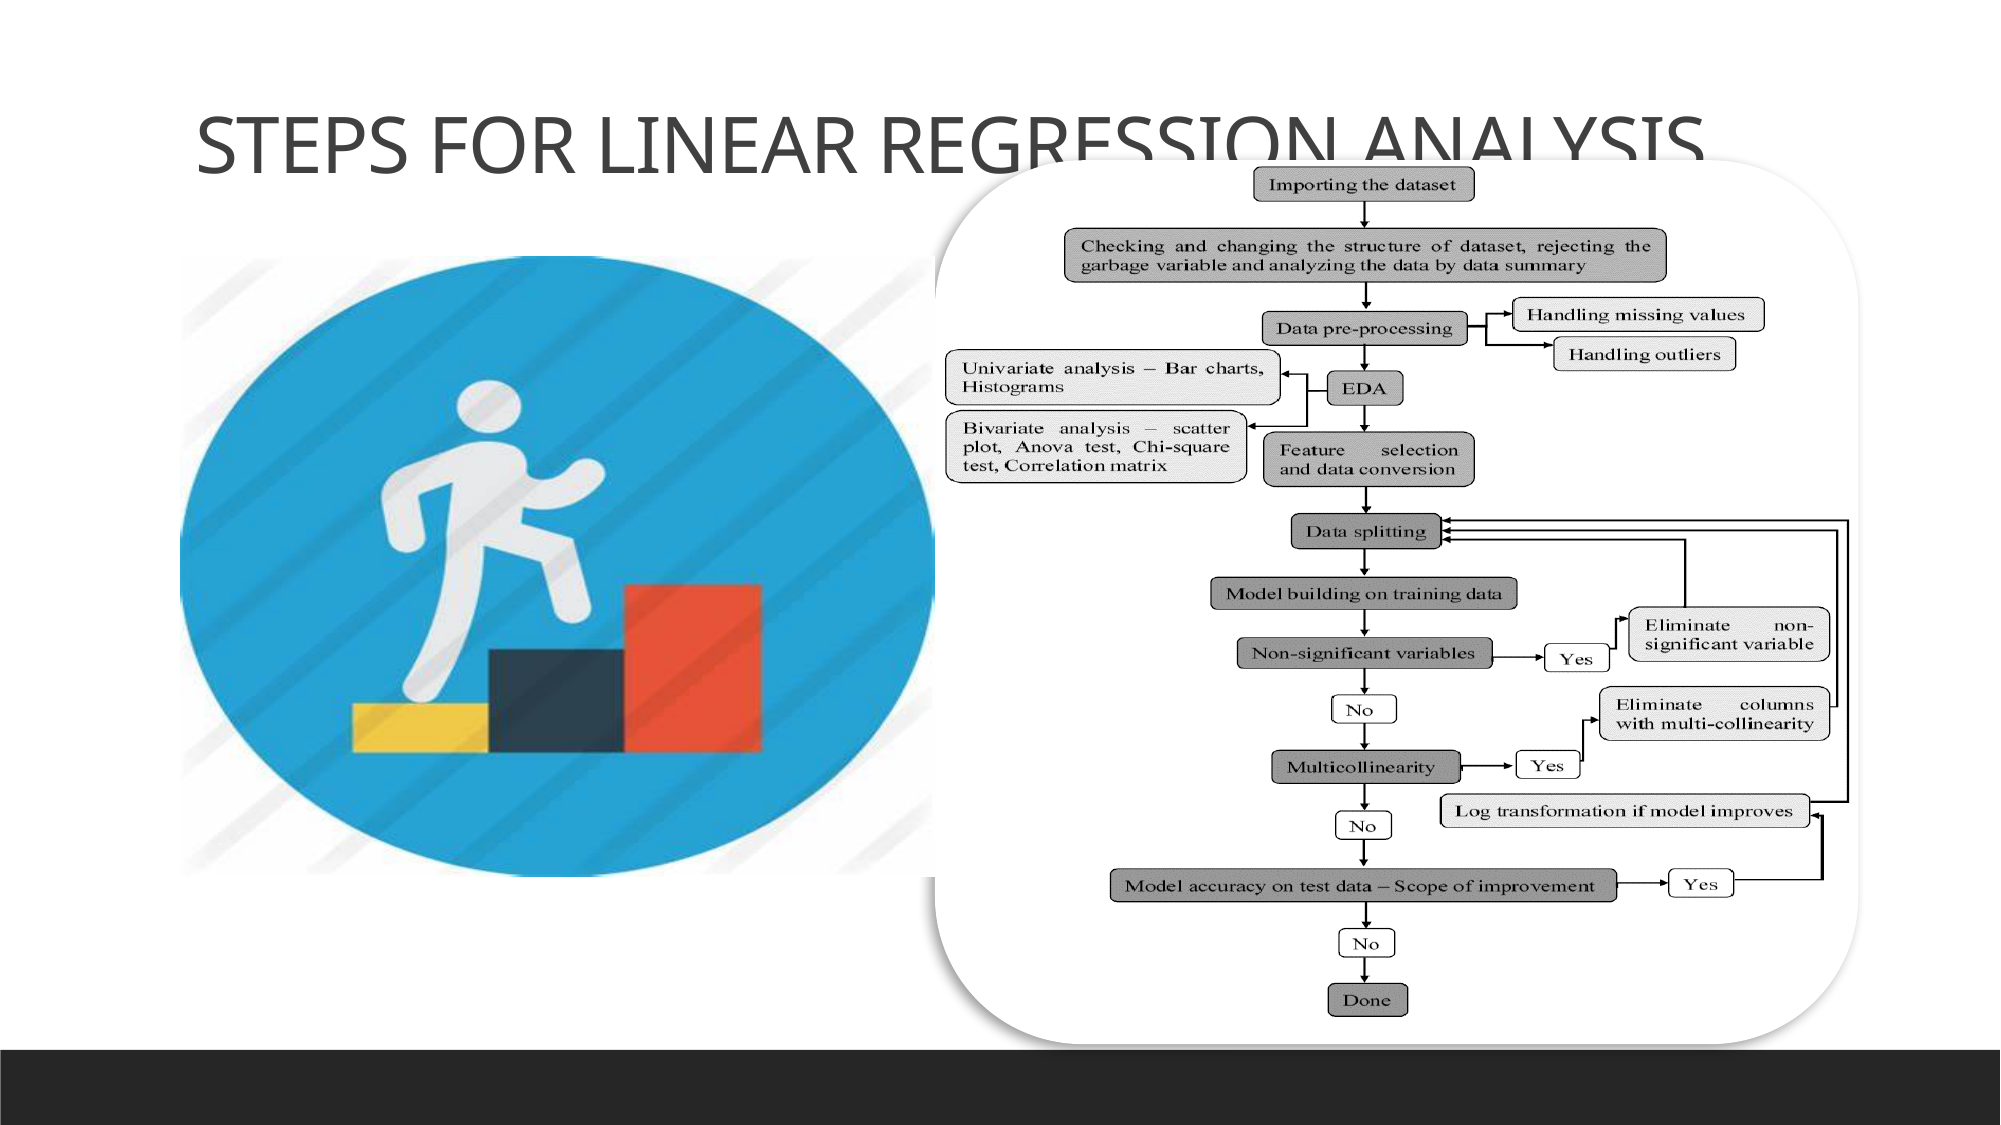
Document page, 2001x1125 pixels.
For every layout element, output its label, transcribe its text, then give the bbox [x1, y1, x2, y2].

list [954, 139, 1840, 1065]
picture [179, 235, 954, 970]
picture [1840, 236, 1859, 968]
title STEPS FOR LINEAR REGRESSION ANALYSIS [180, 47, 1830, 199]
